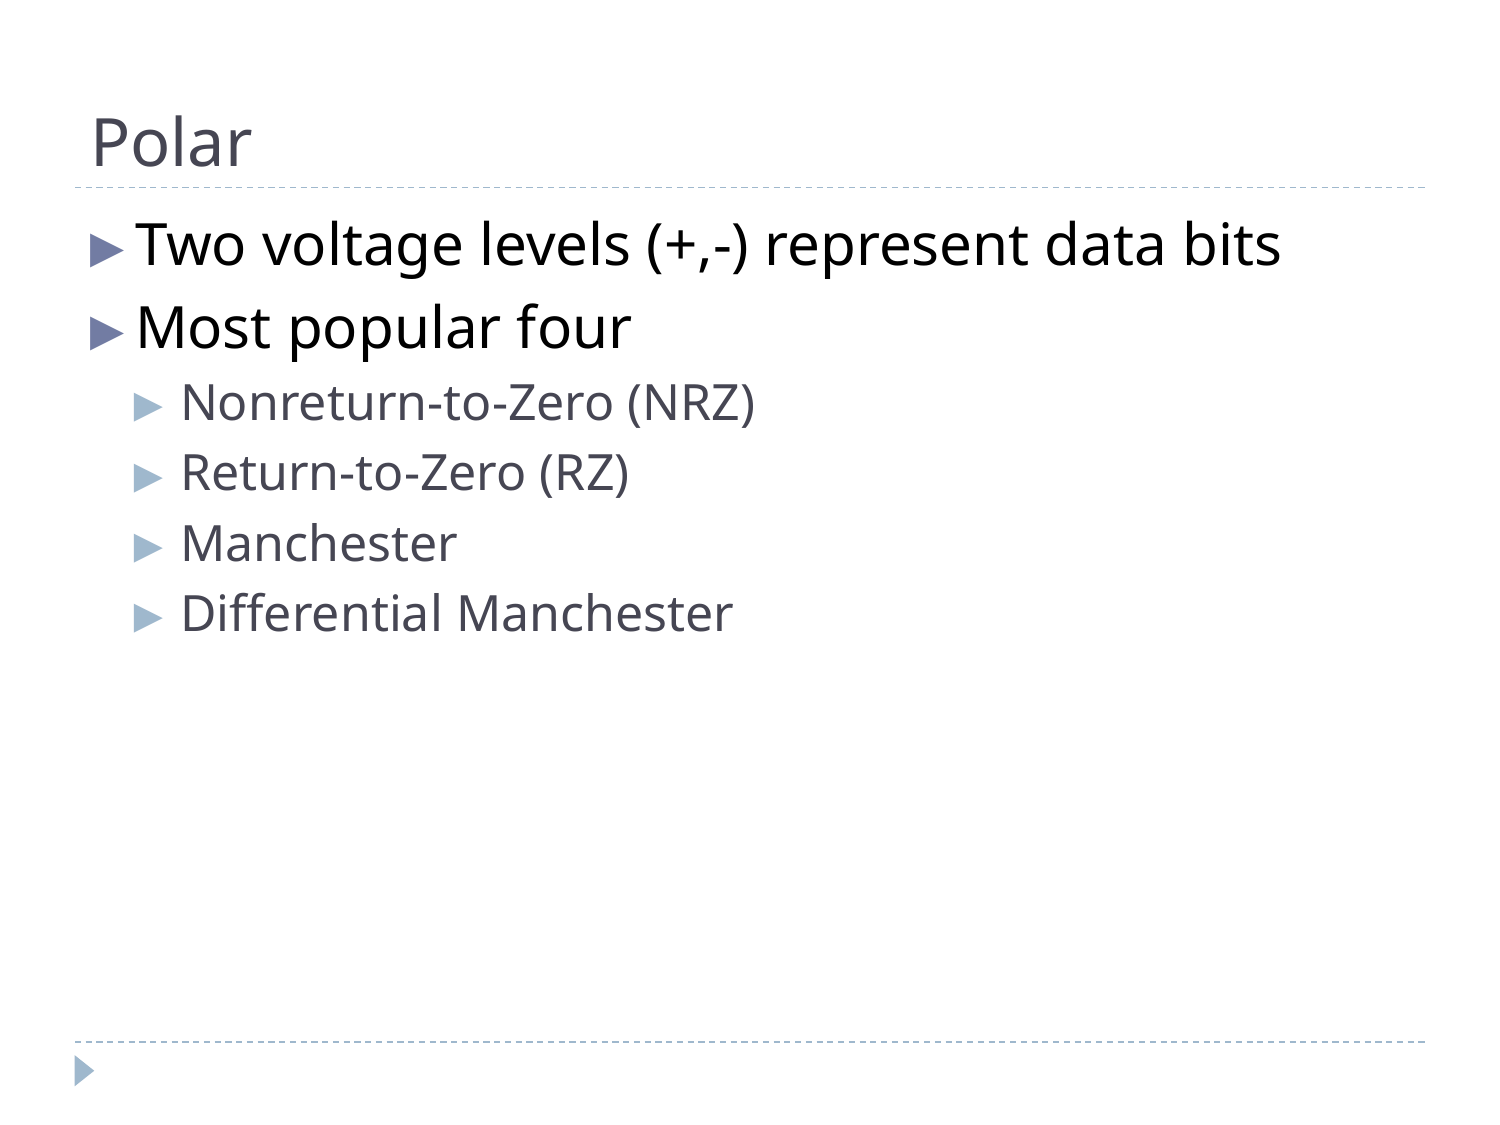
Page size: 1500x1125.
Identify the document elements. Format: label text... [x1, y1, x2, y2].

list Two voltage levels (+,-) represent data bits Most popular four Nonreturn-to-Zero (NRZ) Return-to-Zero (RZ) Manchester Differential Manchester [75, 200, 1425, 1010]
title Polar [75, 24, 1425, 188]
